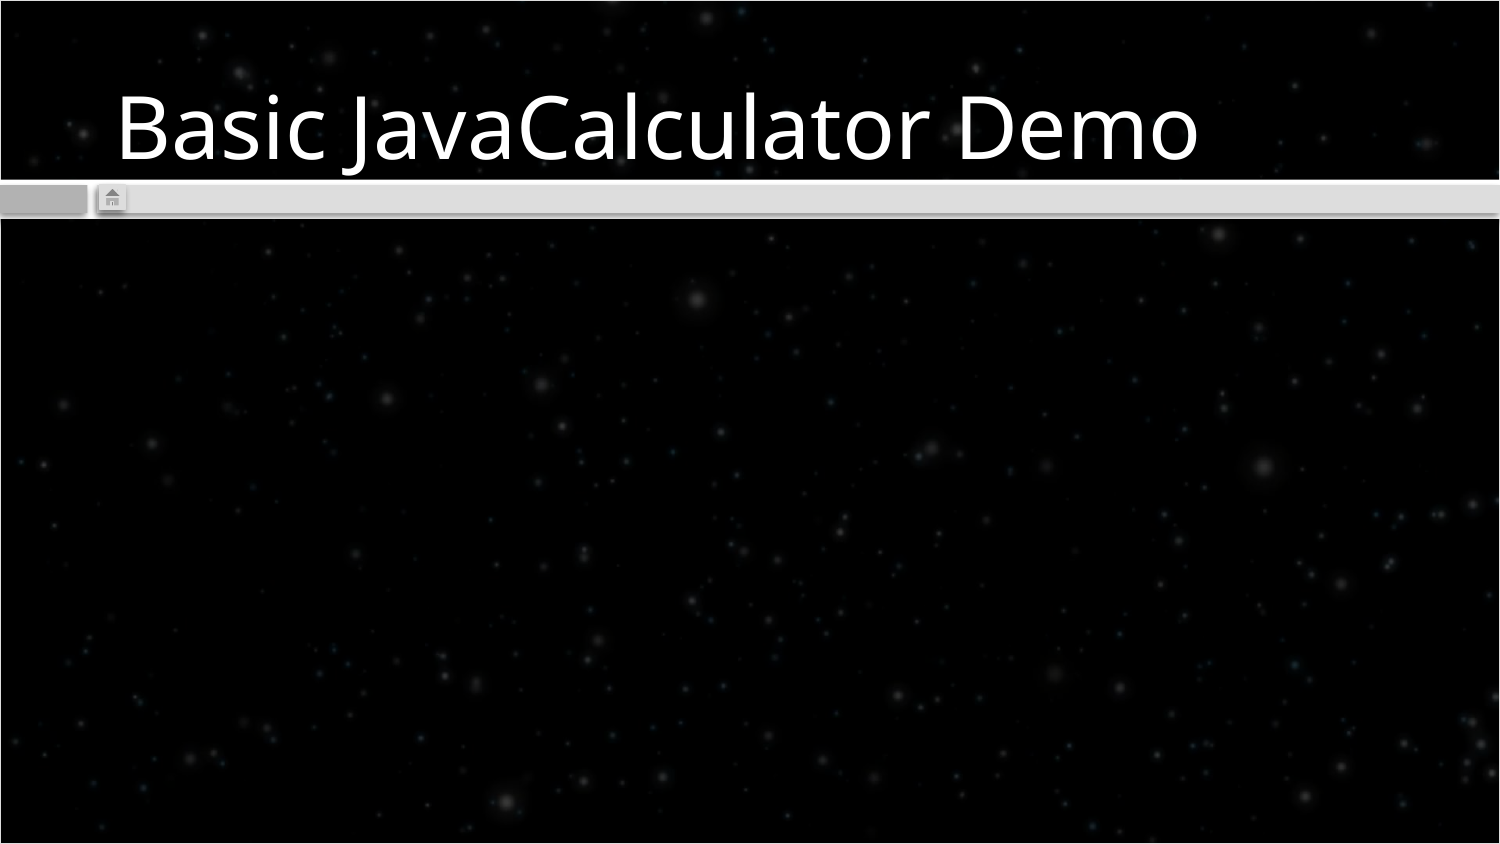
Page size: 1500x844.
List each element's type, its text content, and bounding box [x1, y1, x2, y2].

picture [1, 219, 1499, 843]
text_box [99, 184, 126, 210]
title Basic JavaCalculator Demo [99, 19, 1438, 185]
picture [1, 1, 1499, 179]
